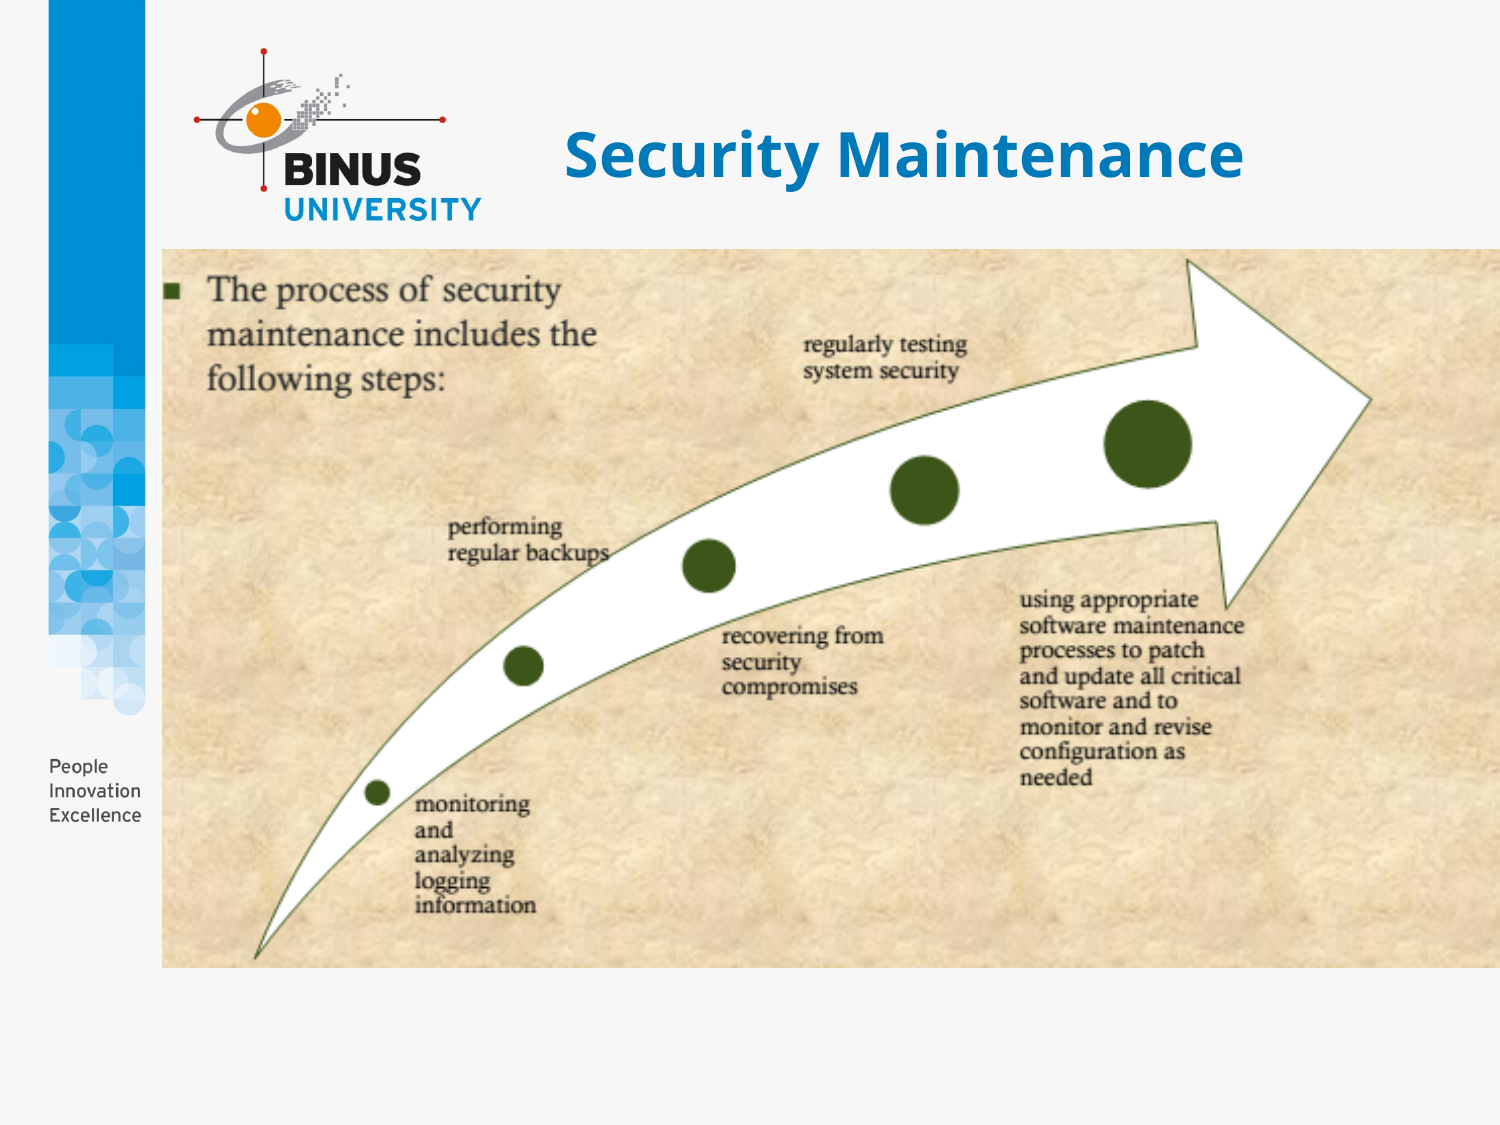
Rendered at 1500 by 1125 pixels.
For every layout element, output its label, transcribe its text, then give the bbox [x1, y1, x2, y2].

title Security Maintenance [549, 87, 1438, 218]
picture [0, 0, 1500, 968]
